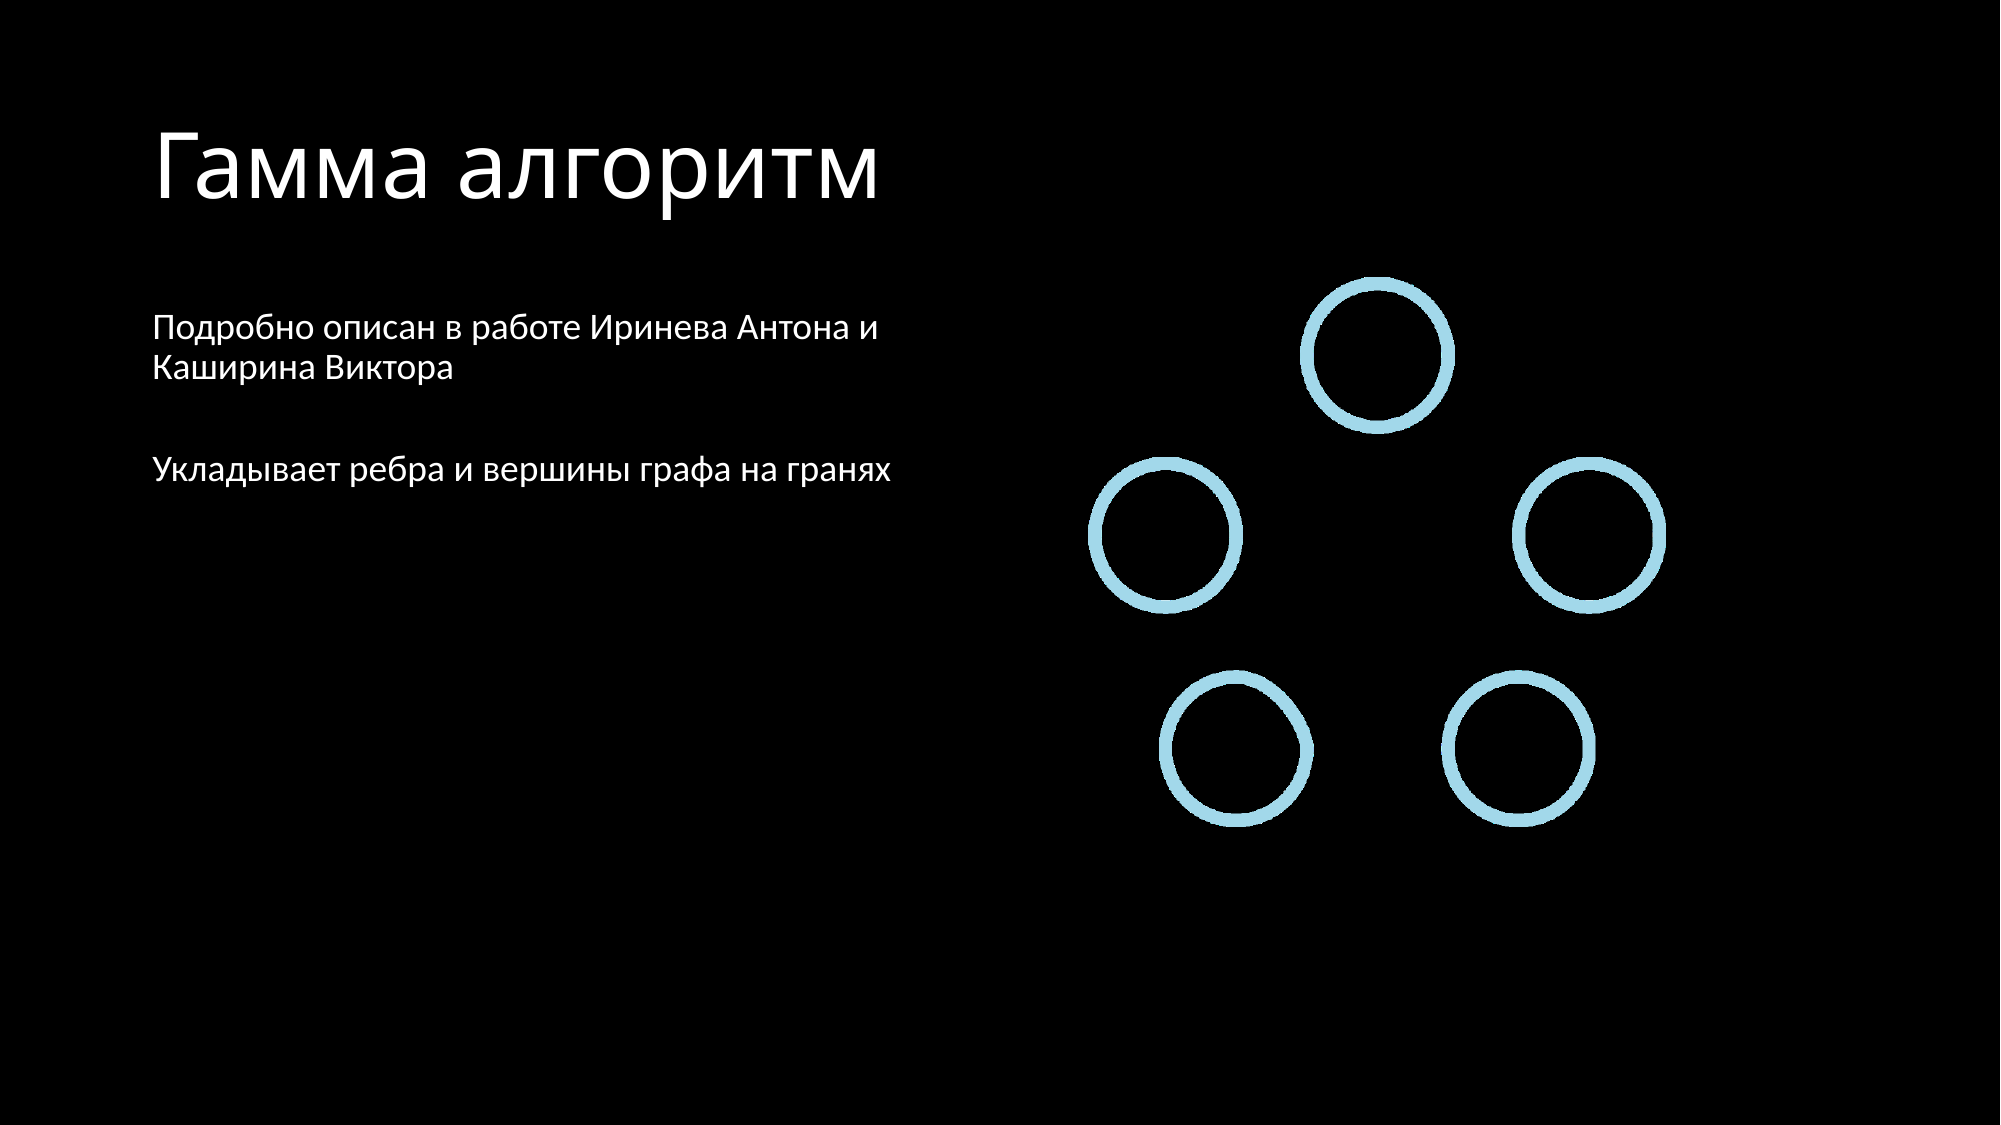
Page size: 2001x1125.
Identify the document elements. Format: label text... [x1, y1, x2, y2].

list Подробно описан в работе Иринева Антона и Каширина Виктора Укладывает ребра и вершины графа на гранях [137, 299, 1000, 1014]
title Гамма алгоритм [137, 59, 1863, 278]
picture [1088, 277, 1666, 827]
